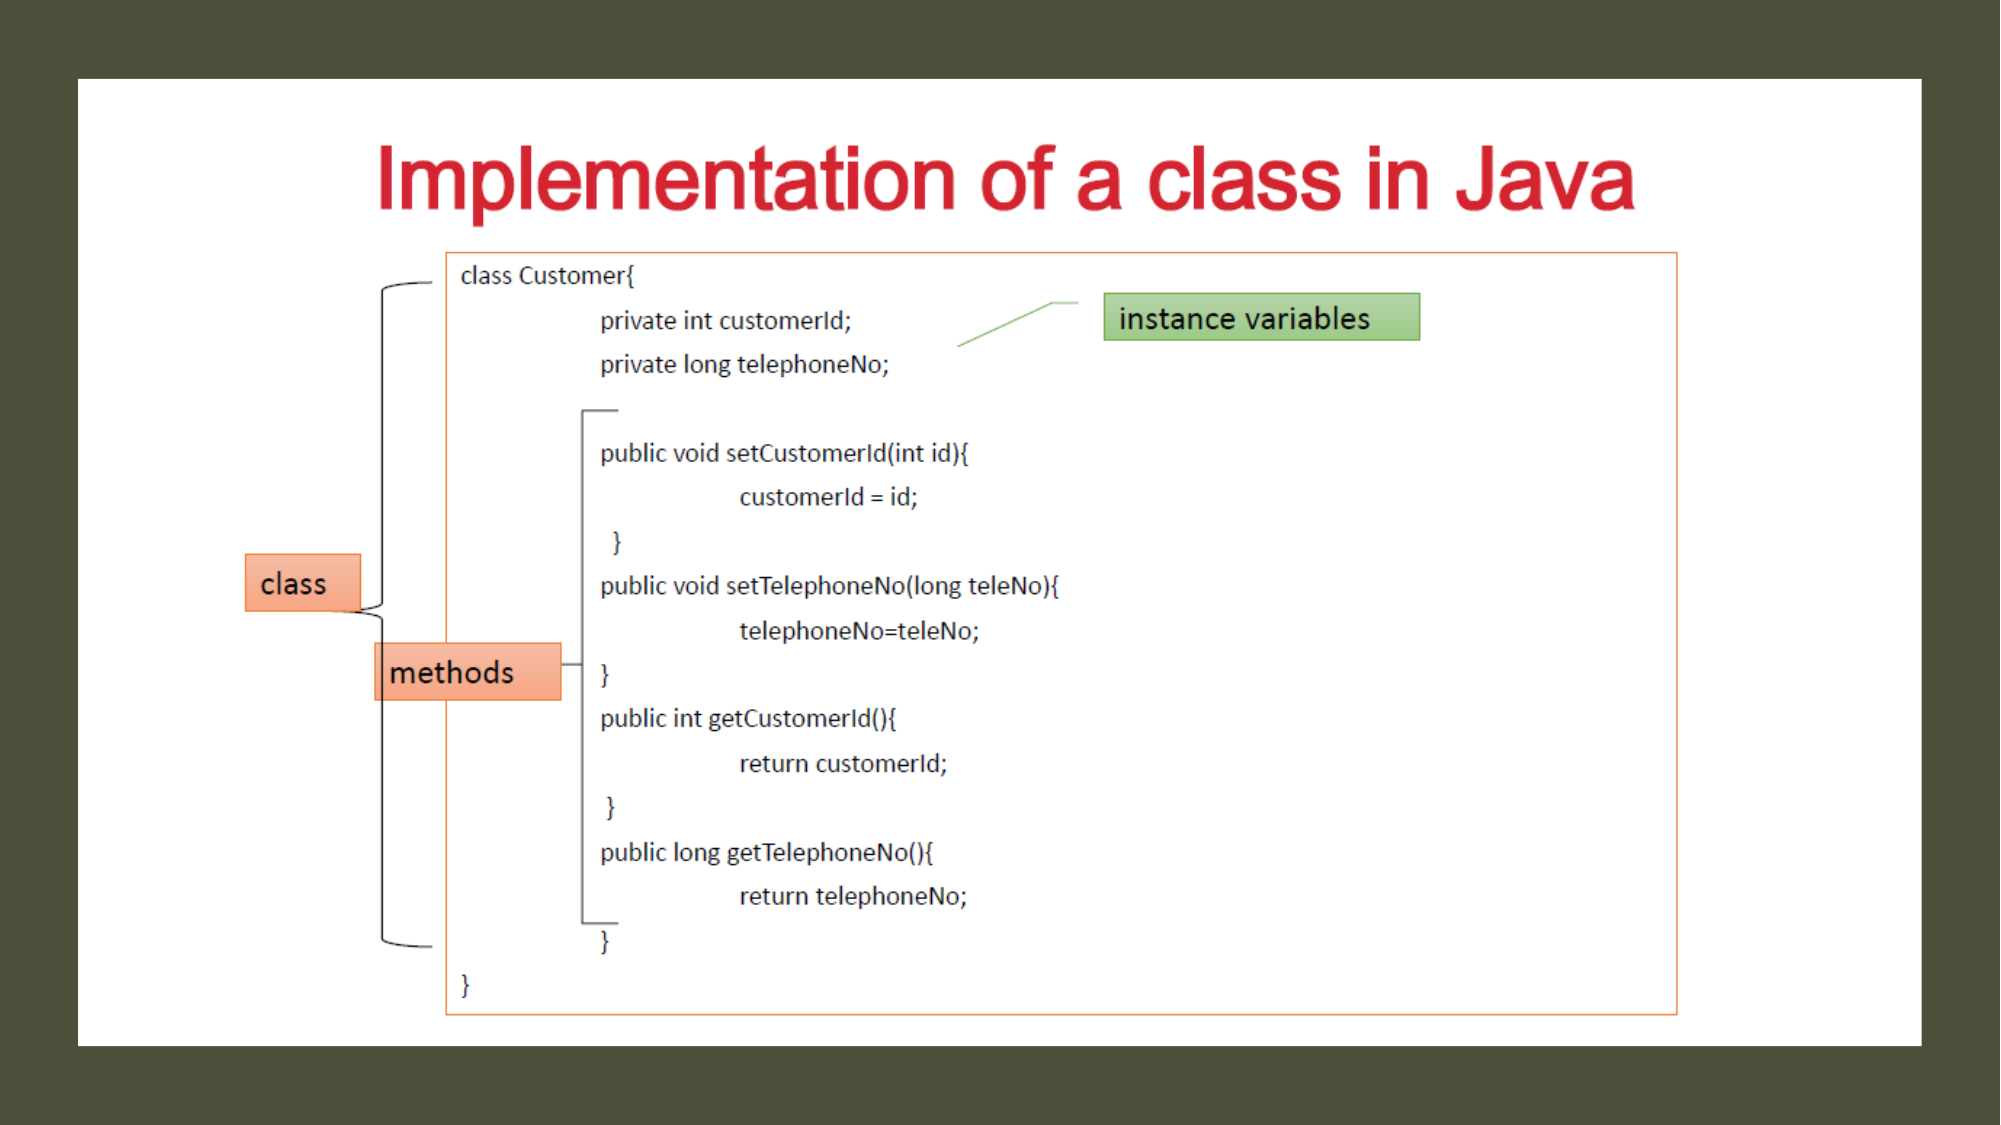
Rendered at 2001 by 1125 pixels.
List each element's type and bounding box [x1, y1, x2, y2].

picture [235, 105, 1765, 1020]
text_box [0, 0, 2000, 1125]
text_box [77, 78, 1923, 1047]
